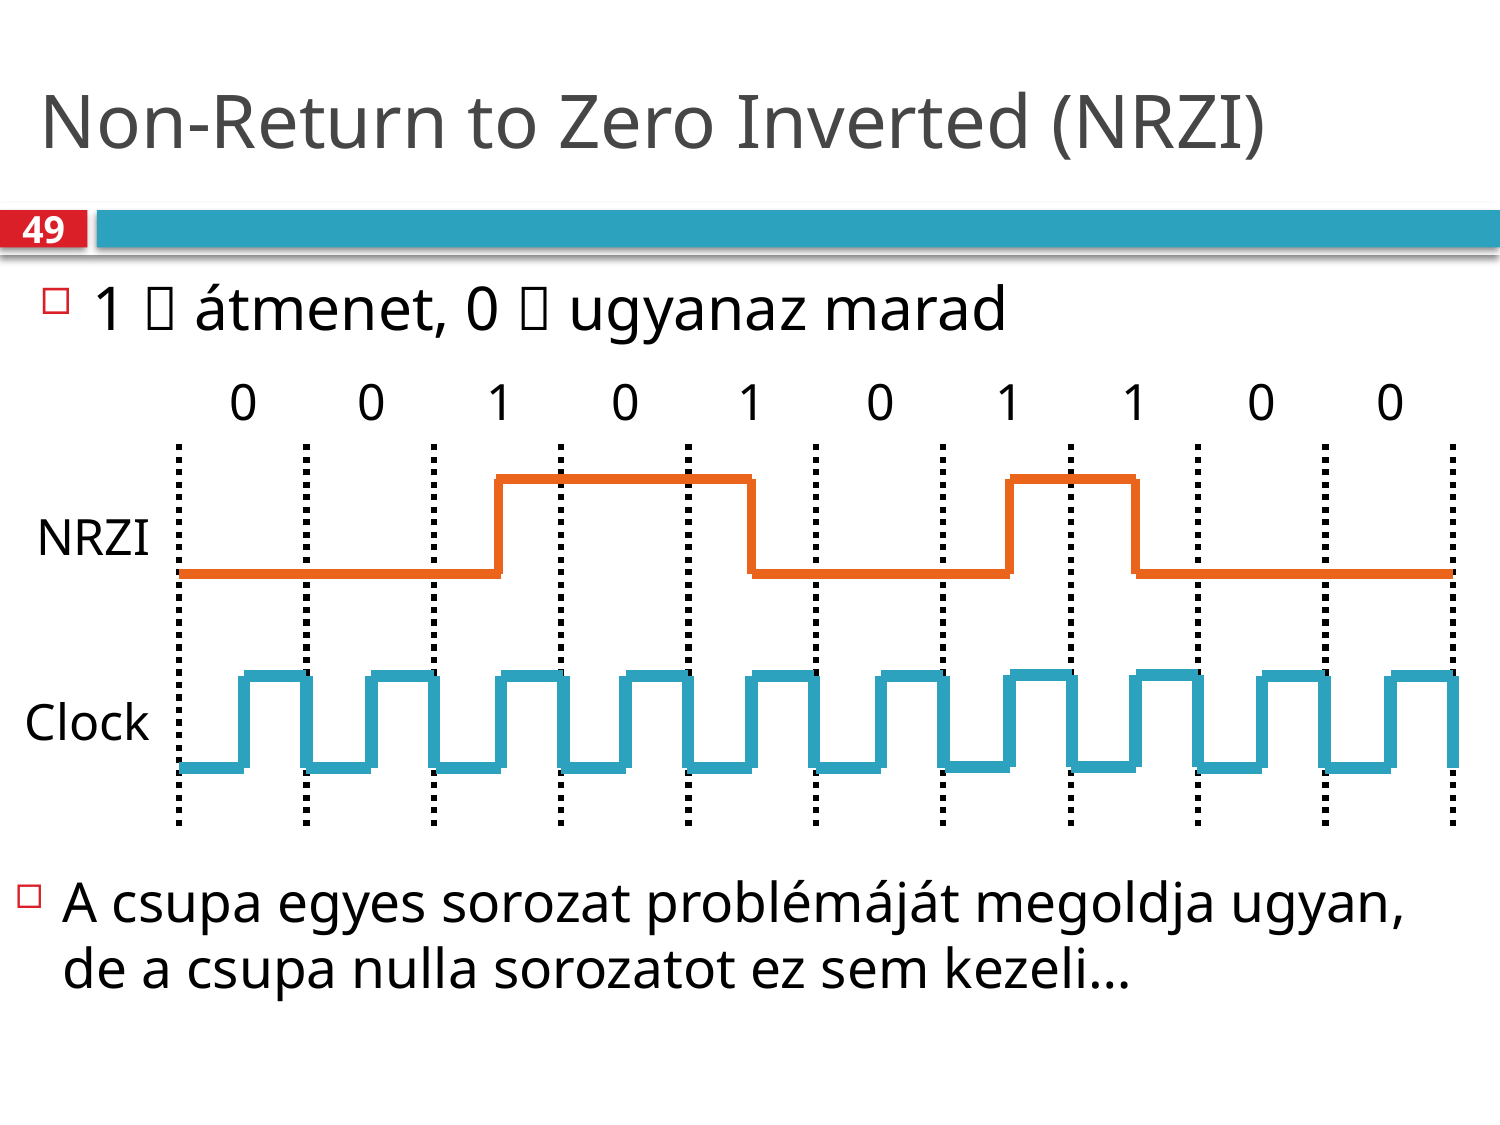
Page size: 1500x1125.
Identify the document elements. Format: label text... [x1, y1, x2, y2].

text_box 0 [1233, 363, 1292, 438]
text_box NRZI [21, 498, 166, 573]
text_box 1 [471, 363, 530, 438]
text_box 0 [851, 363, 910, 438]
title Non-Return to Zero Inverted (NRZI) [24, 37, 1475, 200]
text_box 1 [722, 363, 781, 438]
text_box 1 [980, 363, 1039, 438]
text_box 0 [214, 363, 274, 438]
text_box 1 [1106, 363, 1165, 438]
slide_number 49 [0, 206, 88, 257]
text_box A csupa egyes sorozat problémáját megoldja ugyan, de a csupa nulla sorozatot ez sem kezeli… [0, 860, 1500, 1058]
text_box 0 [1361, 363, 1420, 438]
list 1  átmenet, 0  ugyanaz marad [24, 262, 1475, 364]
text_box Clock [10, 682, 166, 758]
text_box 0 [342, 363, 401, 438]
text_box 0 [596, 363, 655, 438]
